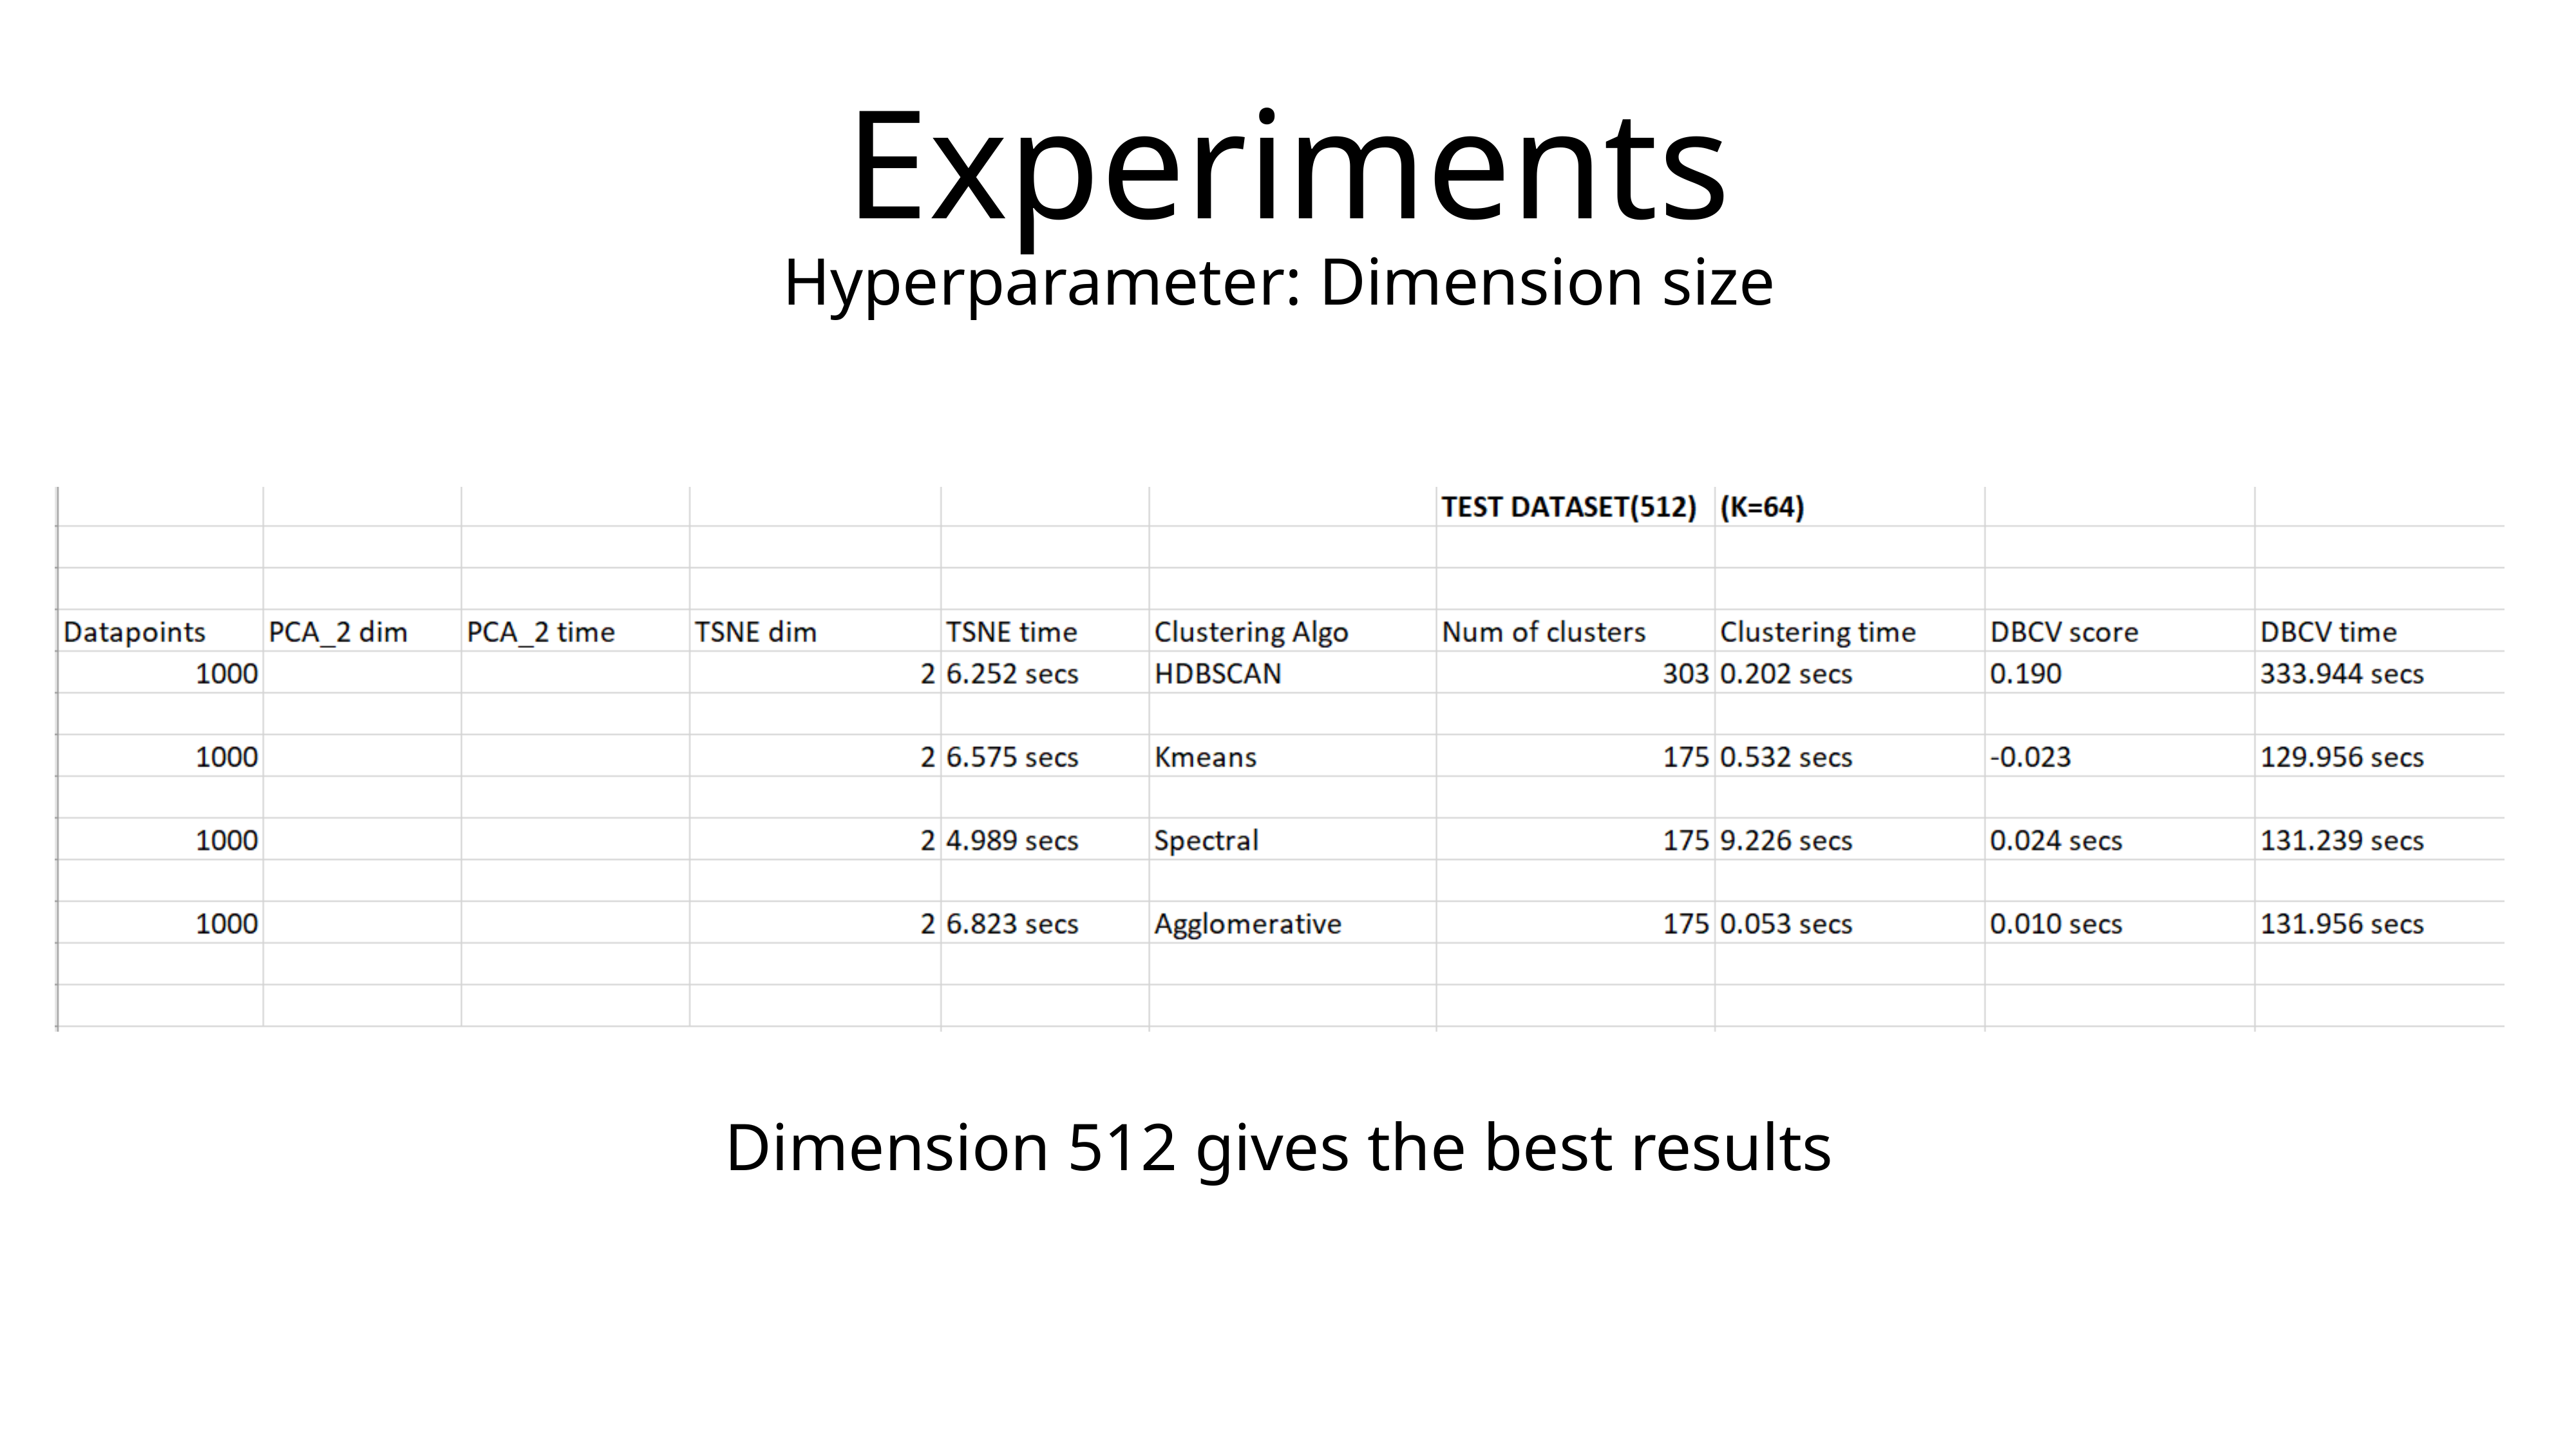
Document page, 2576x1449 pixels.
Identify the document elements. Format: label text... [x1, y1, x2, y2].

picture [55, 487, 2505, 1032]
title Experiments [178, 37, 2398, 279]
text_box Dimension 512 gives the best results [624, 1101, 1935, 1189]
text_box Hyperparameter: Dimension size [624, 235, 1935, 323]
